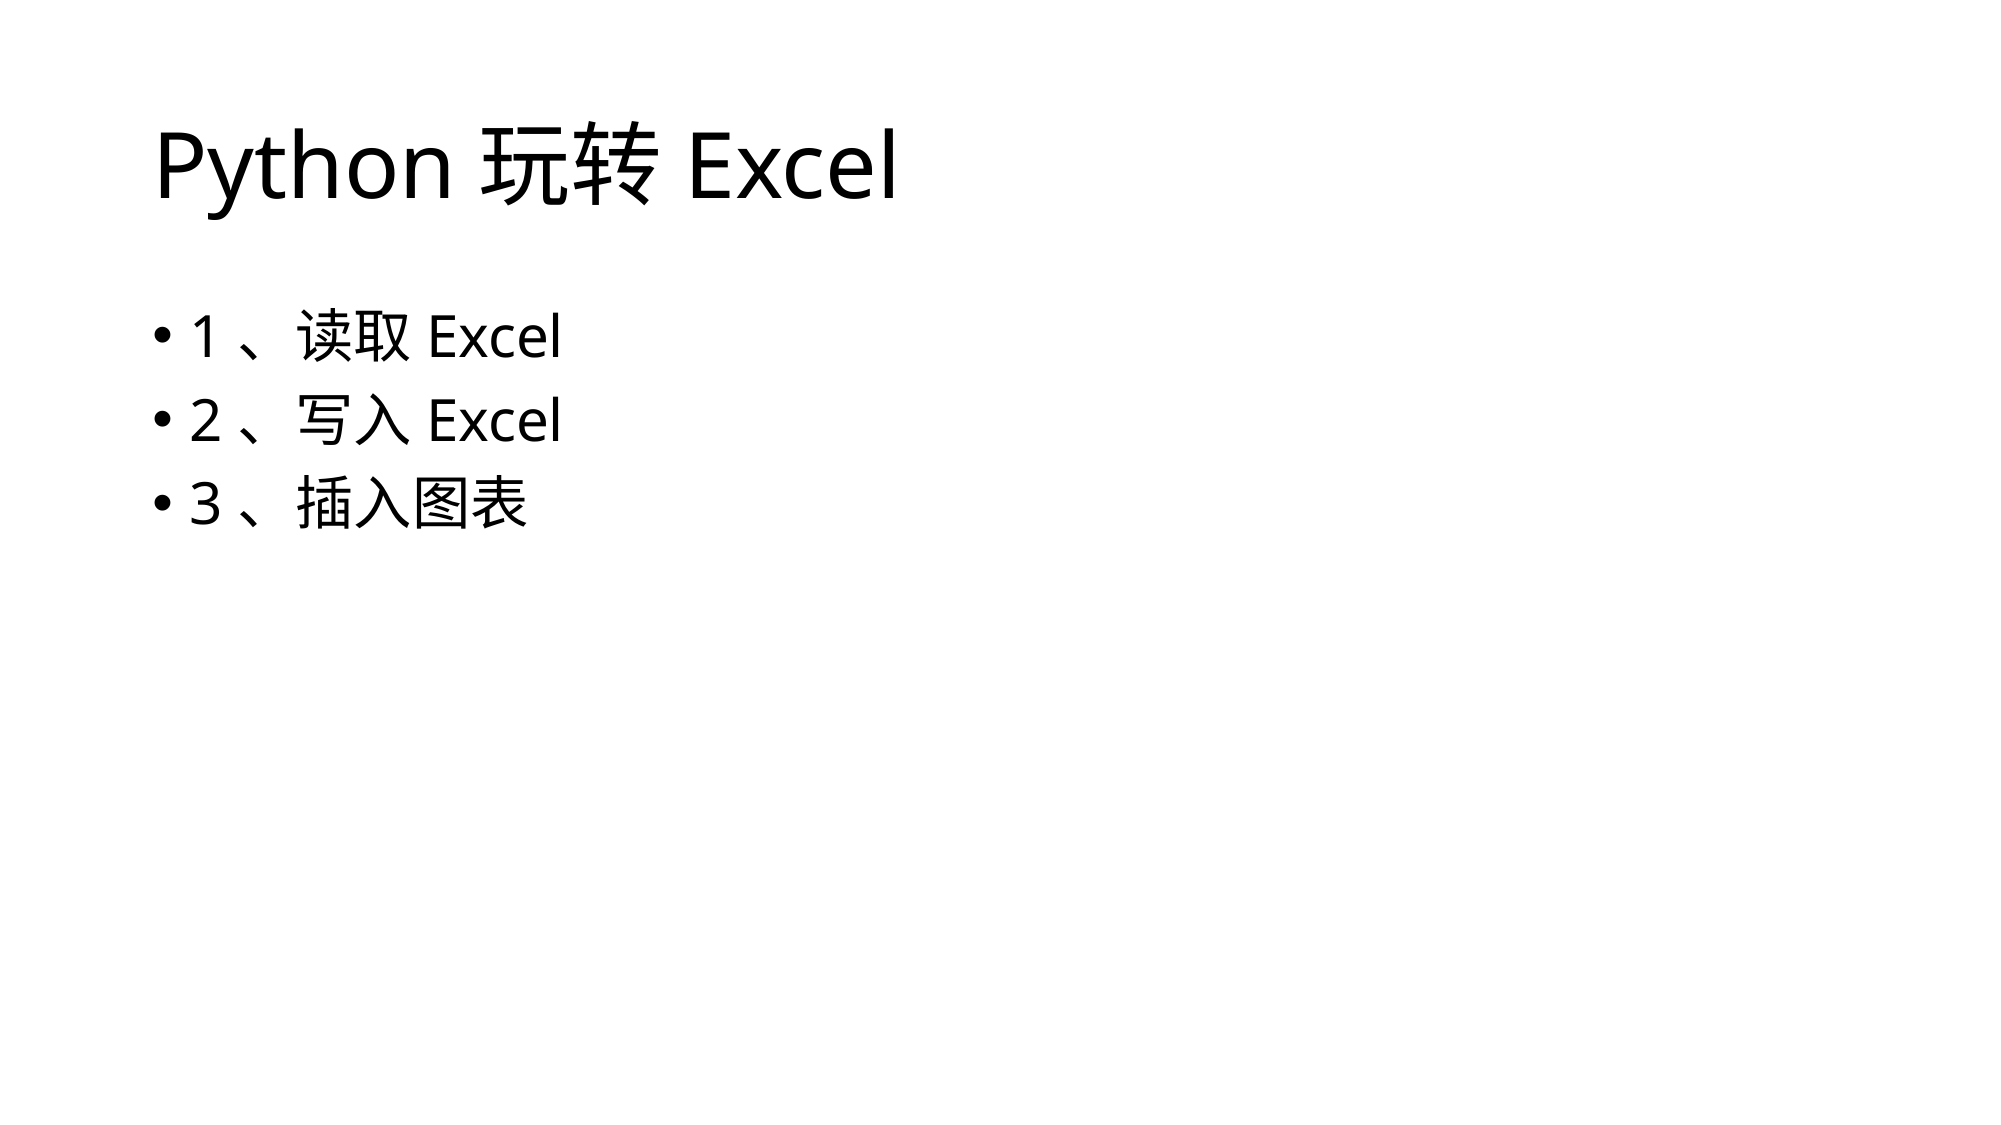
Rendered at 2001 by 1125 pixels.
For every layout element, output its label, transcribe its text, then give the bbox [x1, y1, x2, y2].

list 1、读取Excel 2、写入Excel 3、插入图表 [137, 299, 1863, 1014]
title Python玩转Excel [137, 59, 1863, 278]
